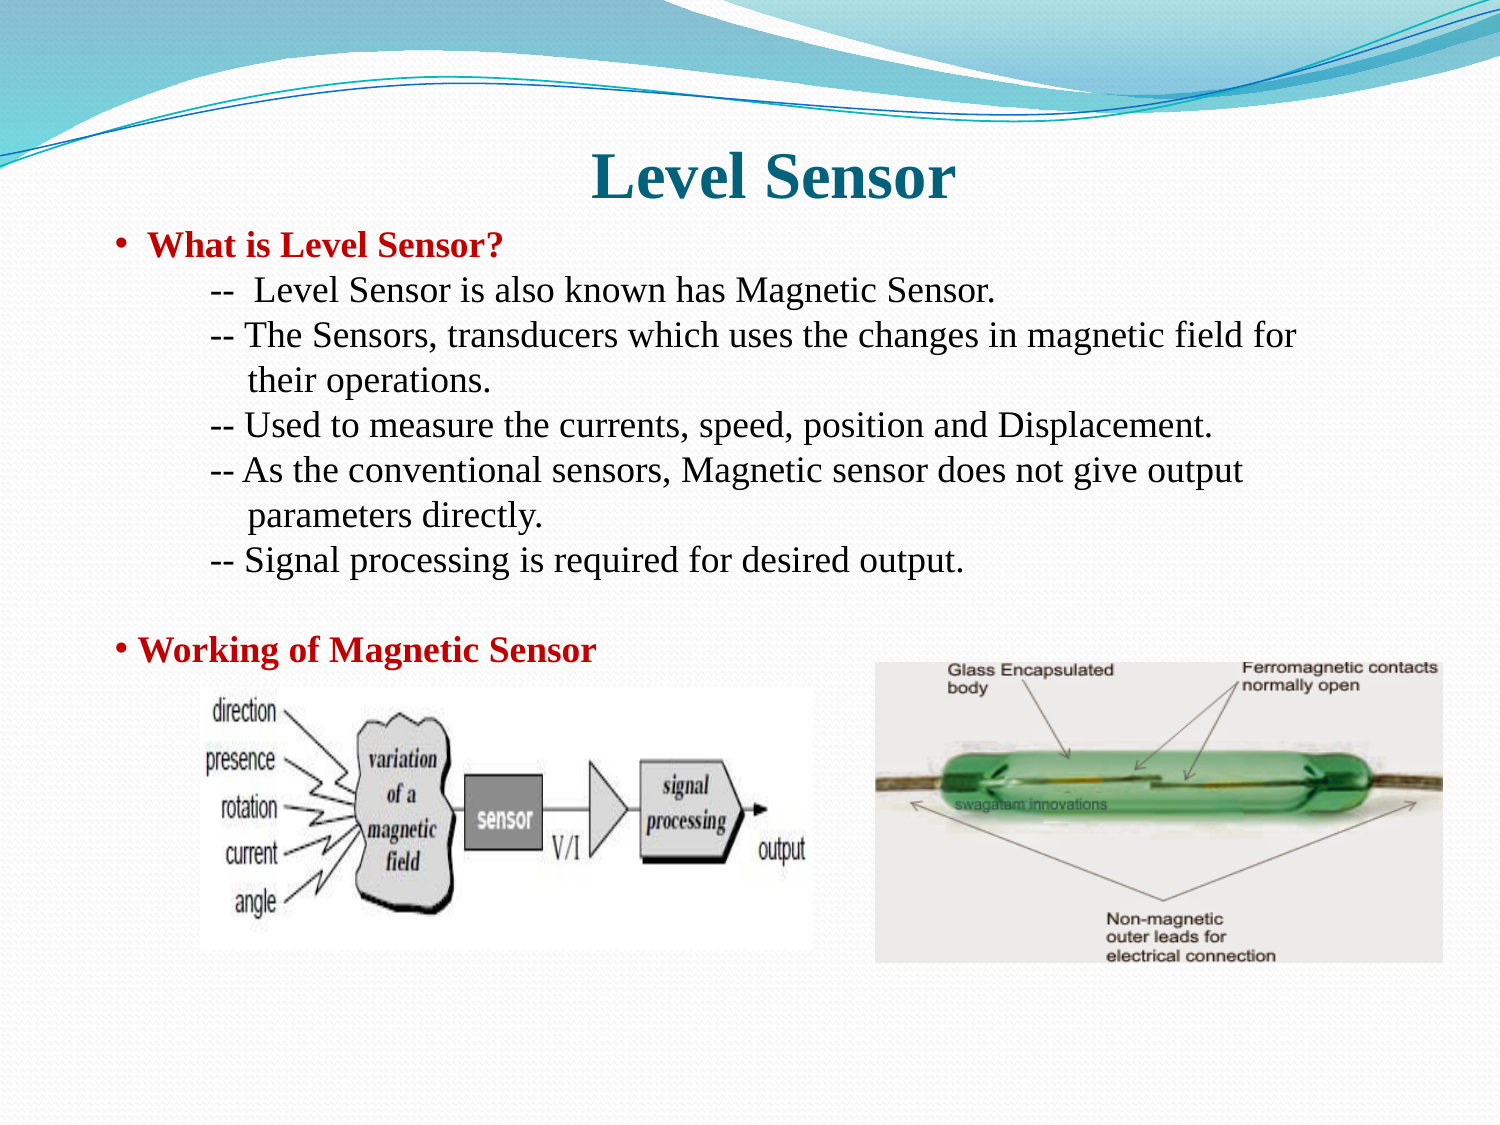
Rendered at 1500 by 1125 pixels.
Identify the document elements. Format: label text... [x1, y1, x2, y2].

picture [199, 687, 813, 951]
text_box What is Level Sensor? -- Level Sensor is also known has Magnetic Sensor. -- The Sensors, transducers which uses the changes in magnetic field for their operations. -- Used to measure the currents, speed, position and Displacement. -- As the conventional sensors, Magnetic sensor does not give output parameters directly. -- Signal processing is required for desired output. Working of Magnetic Sensor [99, 212, 1338, 858]
text_box Level Sensor [576, 124, 973, 212]
picture [874, 662, 1443, 963]
